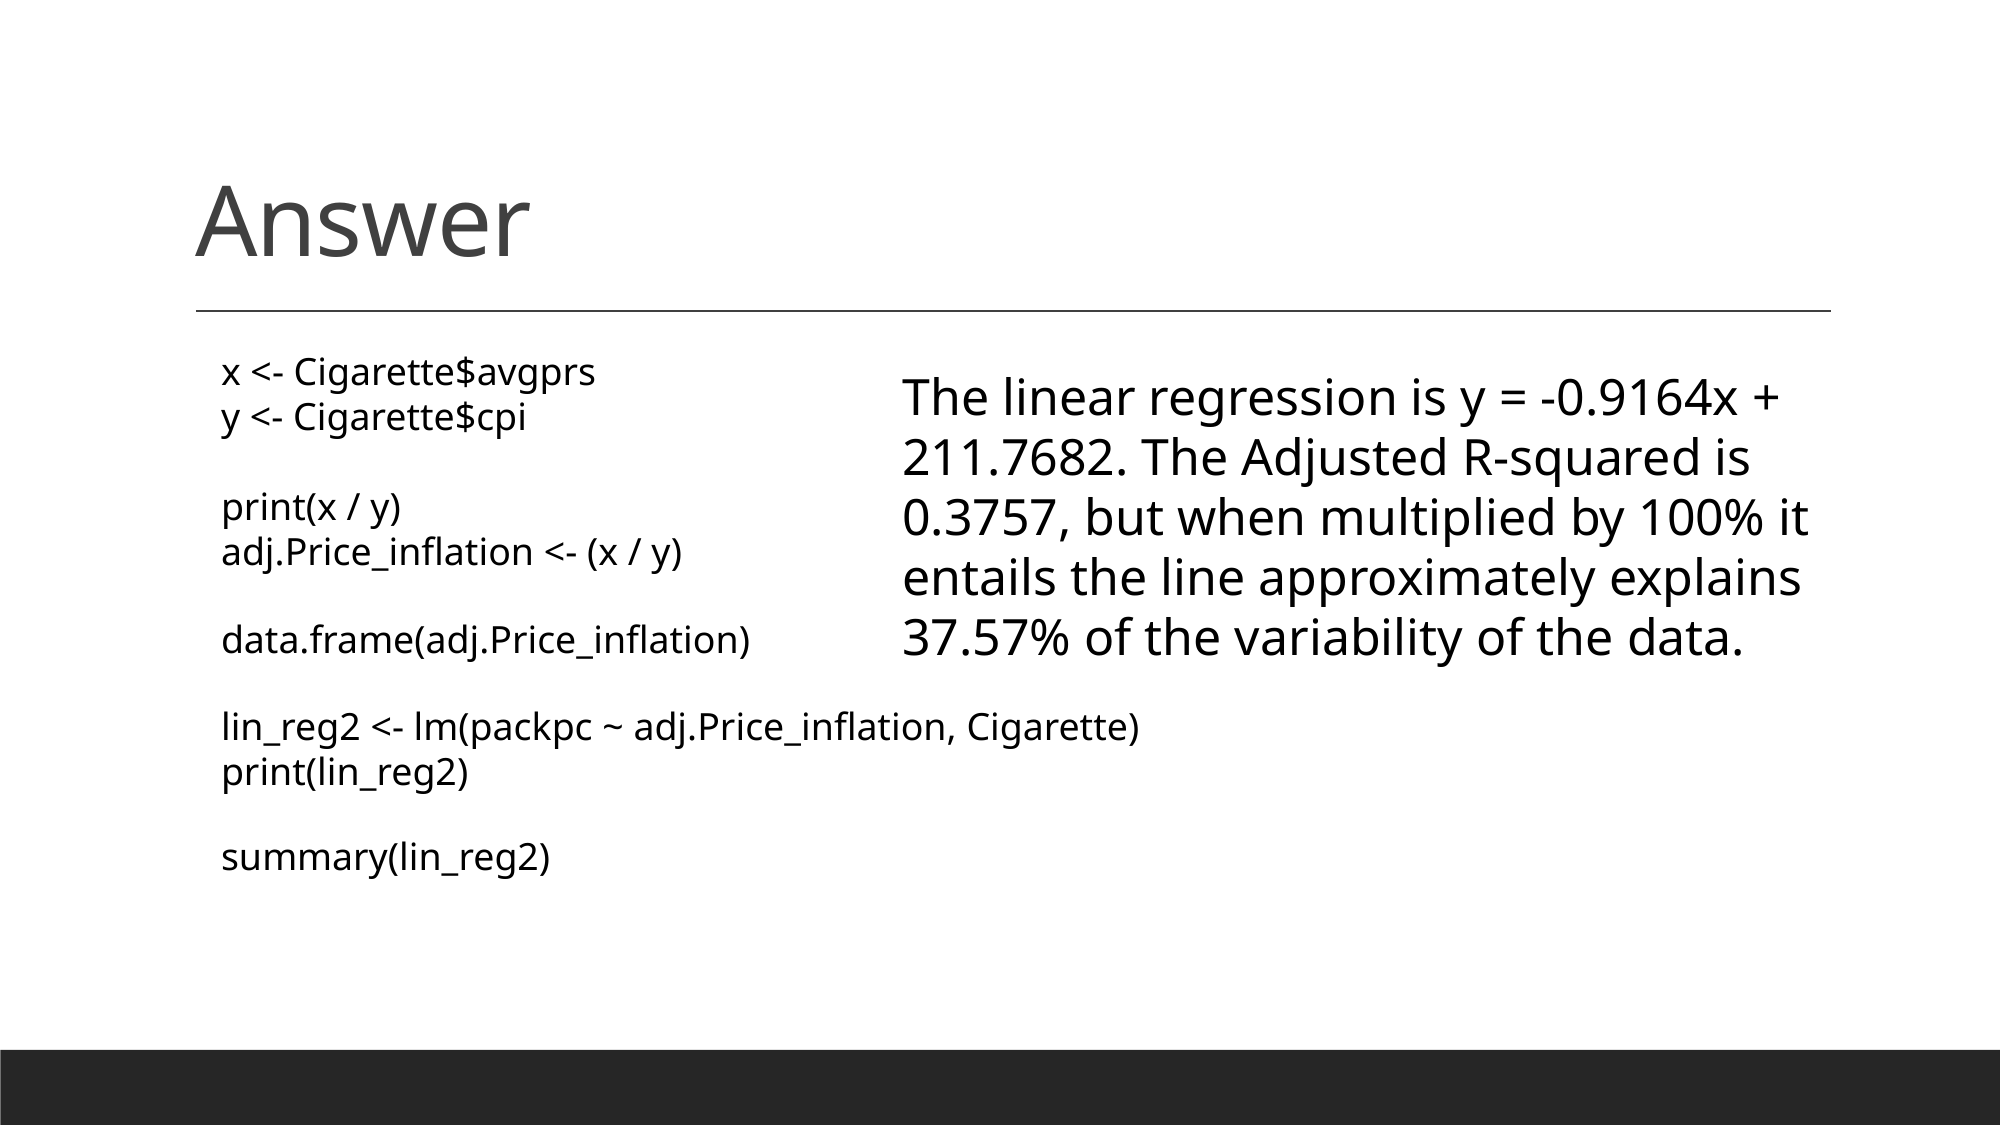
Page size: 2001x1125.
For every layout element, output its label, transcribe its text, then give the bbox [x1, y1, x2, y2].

text_box The linear regression is y = -0.9164x + 211.7682. The Adjusted R-squared is 0.3757, but when multiplied by 100% it entails the line approximately explains 37.57% of the variability of the data. [887, 358, 1888, 673]
text_box x <- Cigarette$avgprs y <- Cigarette$cpi print(x / y) adj.Price_inflation <- (x / y) [206, 340, 1207, 581]
text_box data.frame(adj.Price_inflation) [206, 608, 887, 669]
title Answer [180, 47, 1830, 285]
text_box lin_reg2 <- lm(packpc ~ adj.Price_inflation, Cigarette) print(lin_reg2) [206, 695, 1207, 800]
text_box summary(lin_reg2) [206, 825, 1207, 886]
